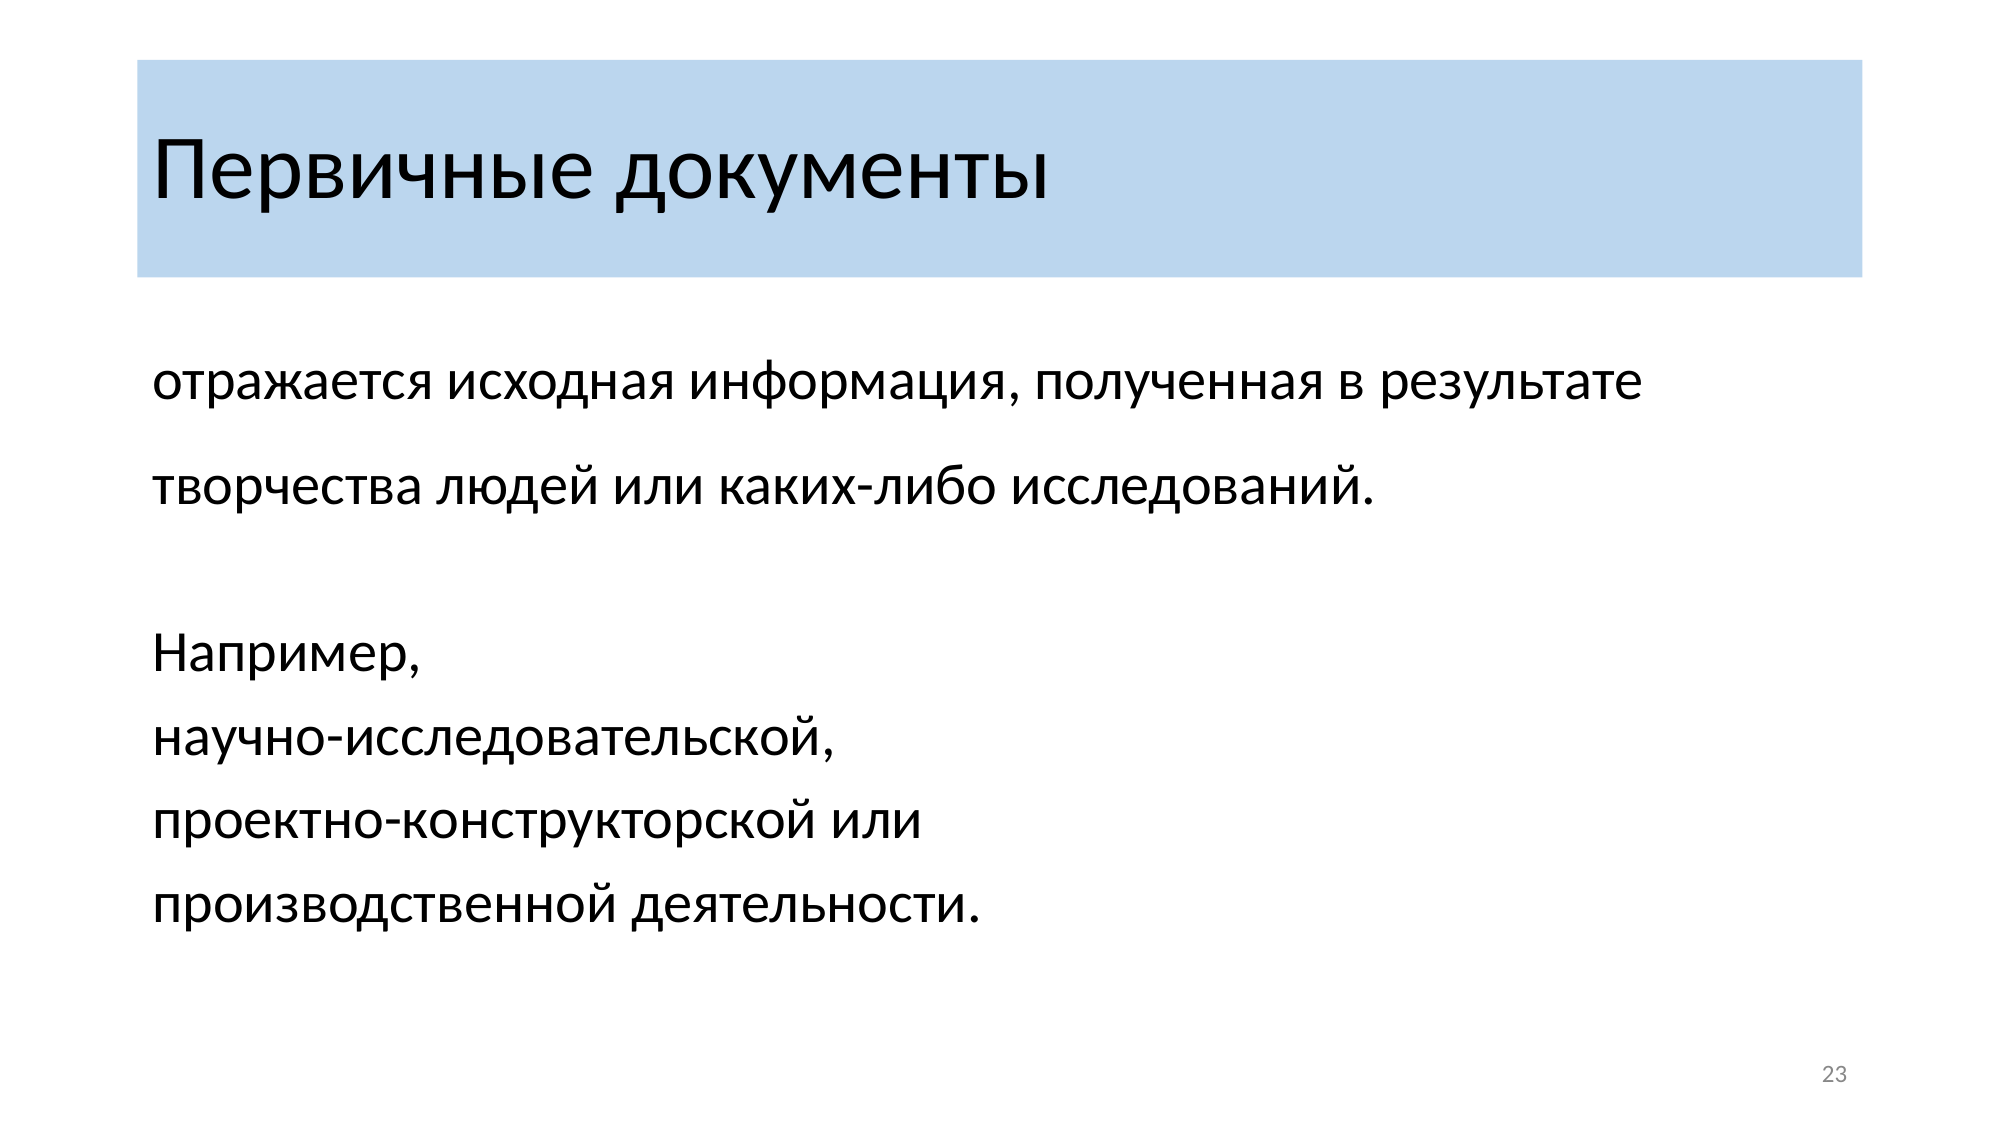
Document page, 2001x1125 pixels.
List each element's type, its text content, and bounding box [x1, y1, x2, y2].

slide_number ‹#› [1412, 1042, 1863, 1103]
list отражается исходная информация, полученная в результате творчества людей или каких-либо исследований. Например, научно-исследовательской, проектно-конструкторской или производственной деятельности. [137, 299, 1863, 1014]
title Первичные документы [137, 59, 1863, 278]
